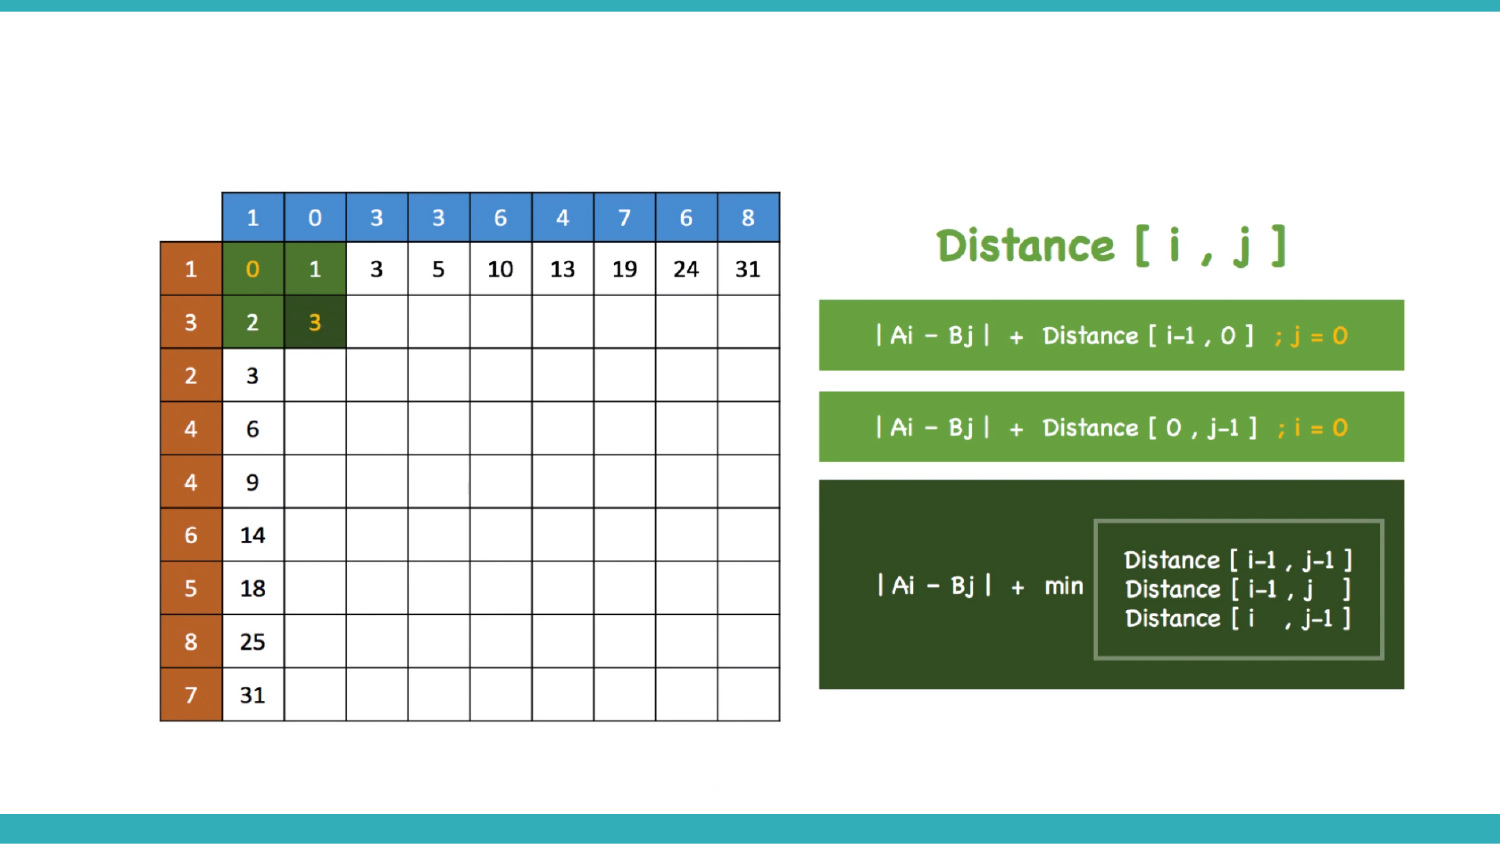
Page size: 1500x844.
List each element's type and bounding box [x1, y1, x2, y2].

picture [135, 173, 1433, 799]
